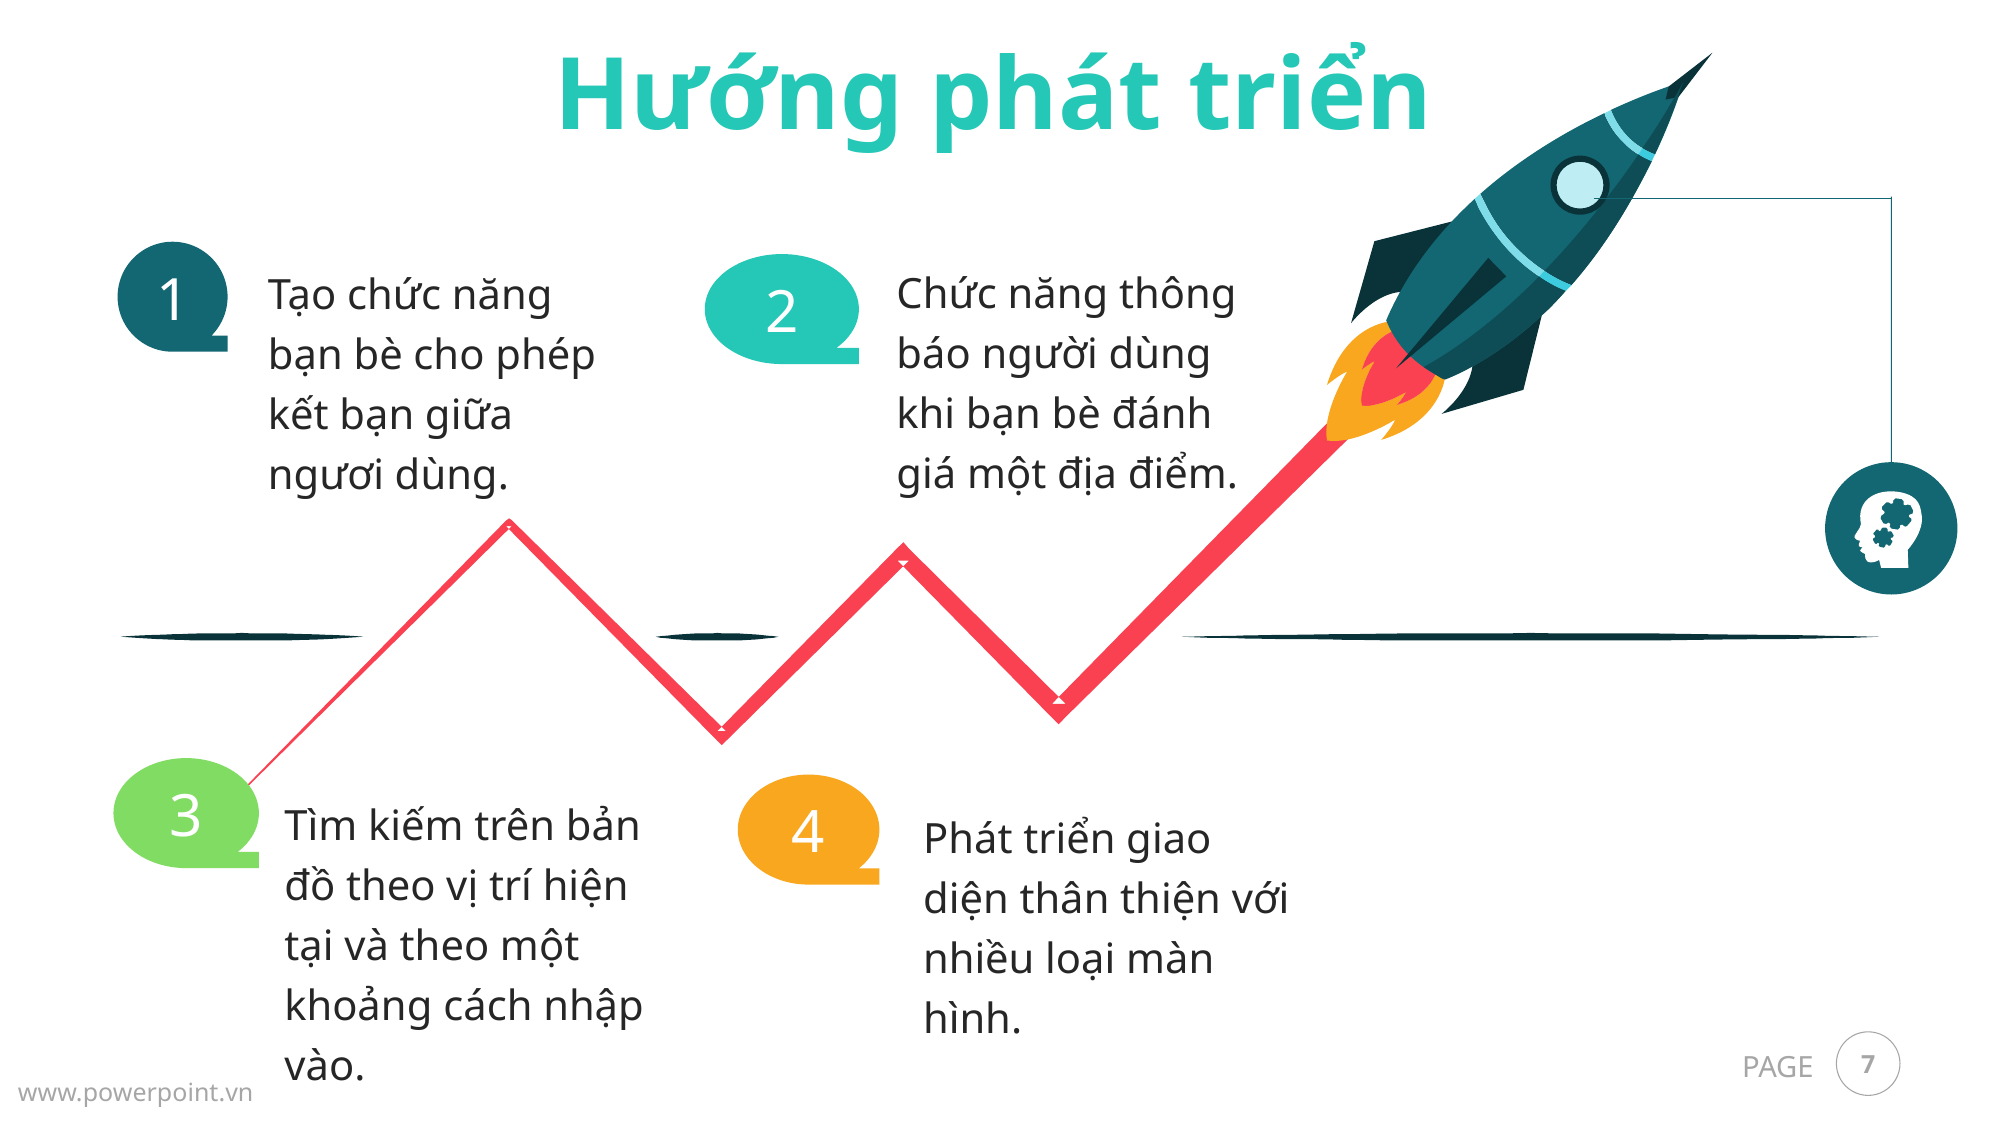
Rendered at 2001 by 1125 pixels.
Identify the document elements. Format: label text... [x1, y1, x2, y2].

text_box Tạo chức năng bạn bè cho phép kết bạn giữa ngươi dùng. [253, 250, 650, 506]
text_box Chức năng thông báo người dùng khi bạn bè đánh giá một địa điểm. [881, 248, 1278, 504]
text_box 2 [703, 253, 860, 366]
text_box [655, 632, 779, 641]
text_box 3 [112, 757, 260, 870]
text_box [249, 428, 1343, 785]
text_box 1 [116, 240, 229, 353]
text_box Phát triển giao diện thân thiện với nhiều loại màn hình. [908, 794, 1305, 1049]
text_box [1181, 632, 1880, 641]
text_box Hướng phát triển [486, 25, 1501, 154]
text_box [1322, 52, 1713, 445]
text_box [120, 632, 364, 641]
text_box 4 [736, 773, 881, 886]
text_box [1825, 462, 1958, 595]
text_box Tìm kiếm trên bản đồ theo vị trí hiện tại và theo một khoảng cách nhập vào. [269, 781, 666, 1097]
